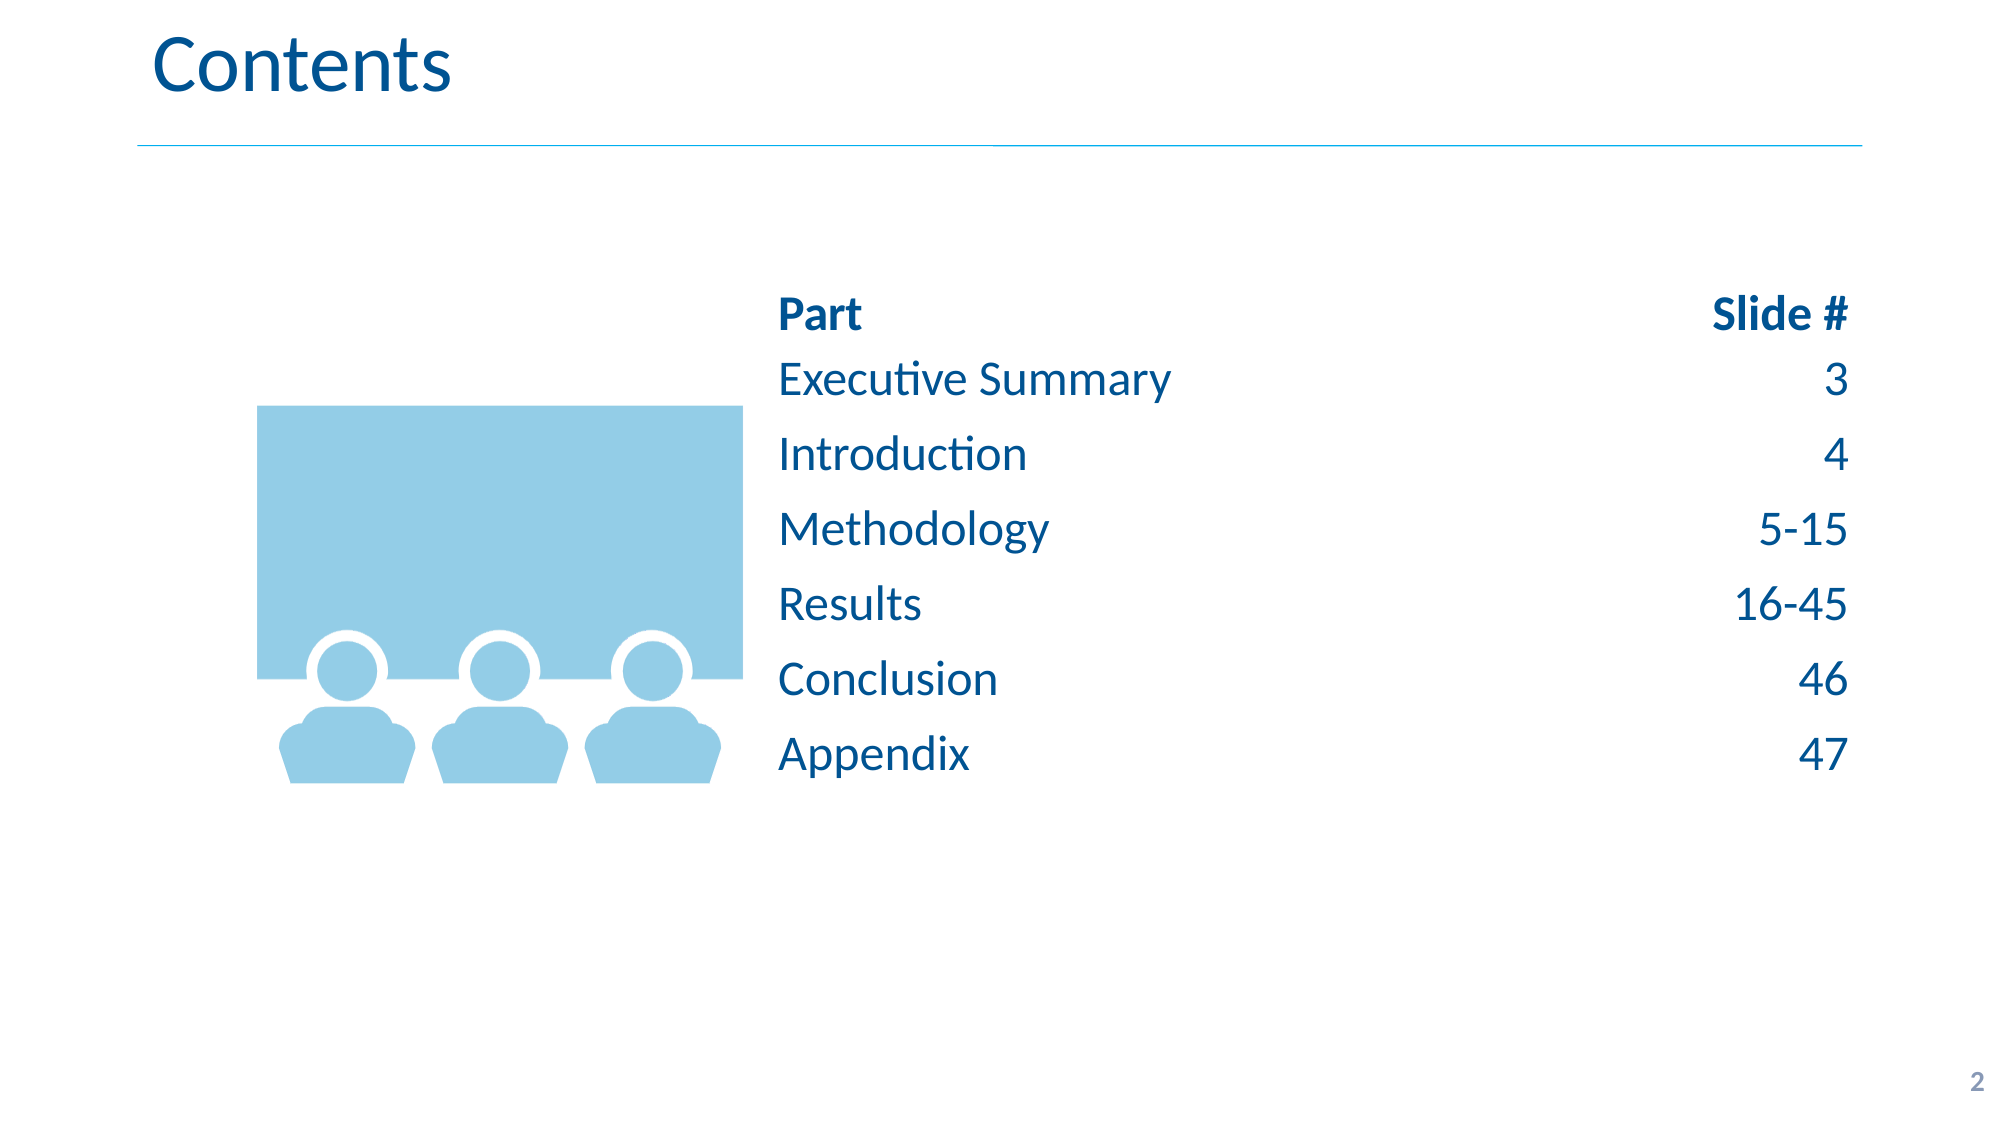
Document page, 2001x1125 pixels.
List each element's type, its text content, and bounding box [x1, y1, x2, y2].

table_cell Appendix [757, 733, 1443, 795]
table_cell Introduction [757, 433, 1443, 508]
table_cell 47 [1443, 733, 1868, 795]
table_cell Executive Summary [757, 358, 1443, 433]
table_cell Conclusion [757, 658, 1443, 733]
table_header Part [757, 296, 1443, 358]
title Contents [150, 6, 458, 197]
table_cell Methodology [757, 508, 1443, 583]
table_header Slide # [1443, 296, 1868, 358]
table_cell 3 [1443, 358, 1868, 433]
table_cell 4 [1443, 433, 1868, 508]
table_cell Results [757, 583, 1443, 658]
text_box [257, 405, 744, 784]
table_cell 5-15 [1443, 508, 1868, 583]
table_cell 16-45 [1443, 583, 1868, 658]
text_box 5 [1963, 1066, 1992, 1097]
table_cell 46 [1443, 658, 1868, 733]
